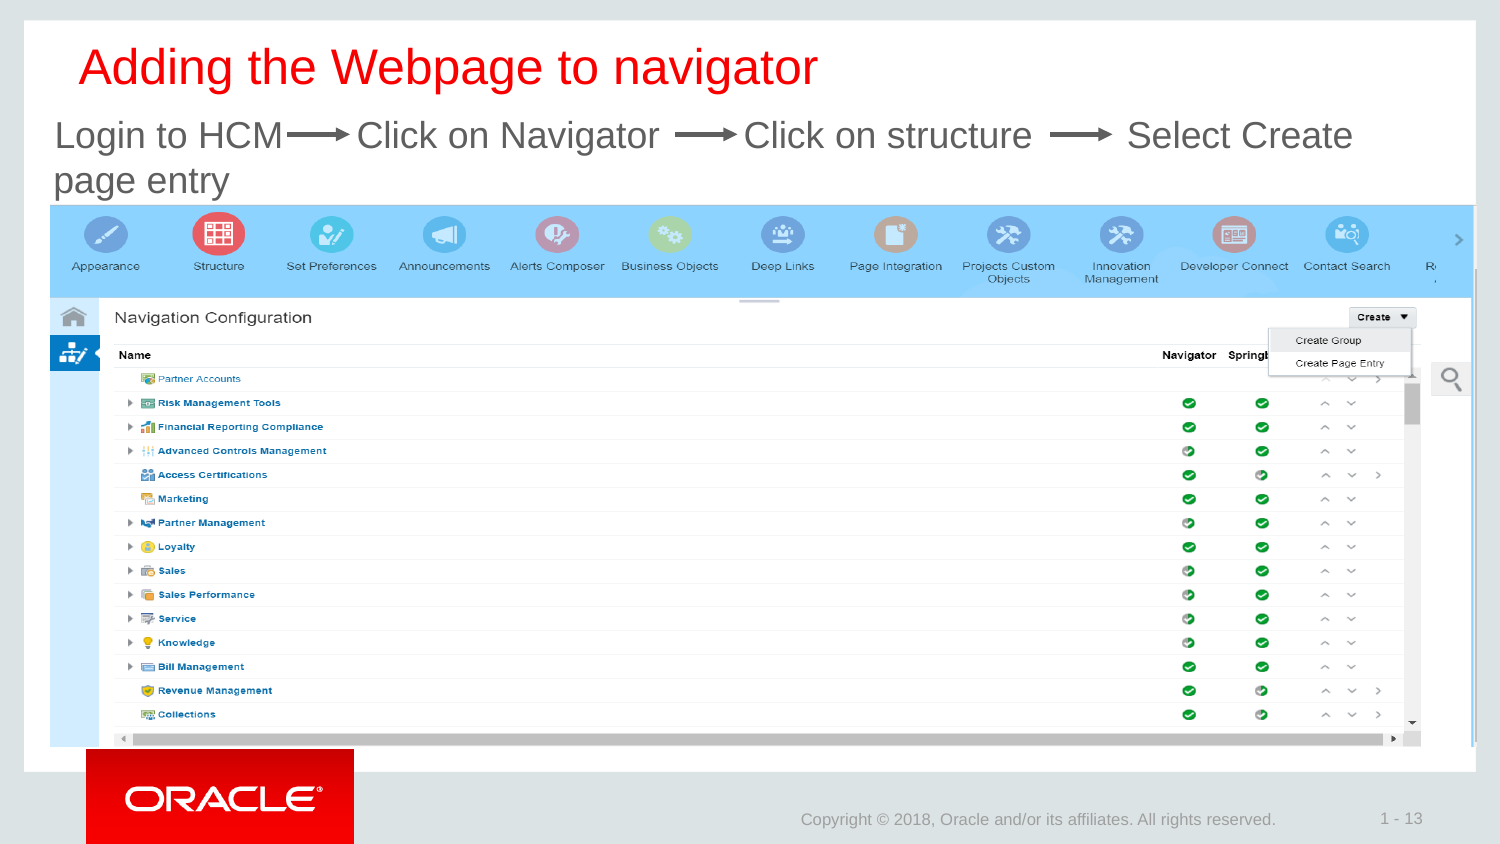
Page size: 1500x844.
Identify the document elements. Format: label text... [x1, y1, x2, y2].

list Login to HCM Click on Navigator Click on structure Select Create page entry [49, 109, 1398, 203]
picture [49, 204, 1478, 748]
picture [86, 749, 354, 844]
title Adding the Webpage to navigator [76, 32, 1424, 141]
